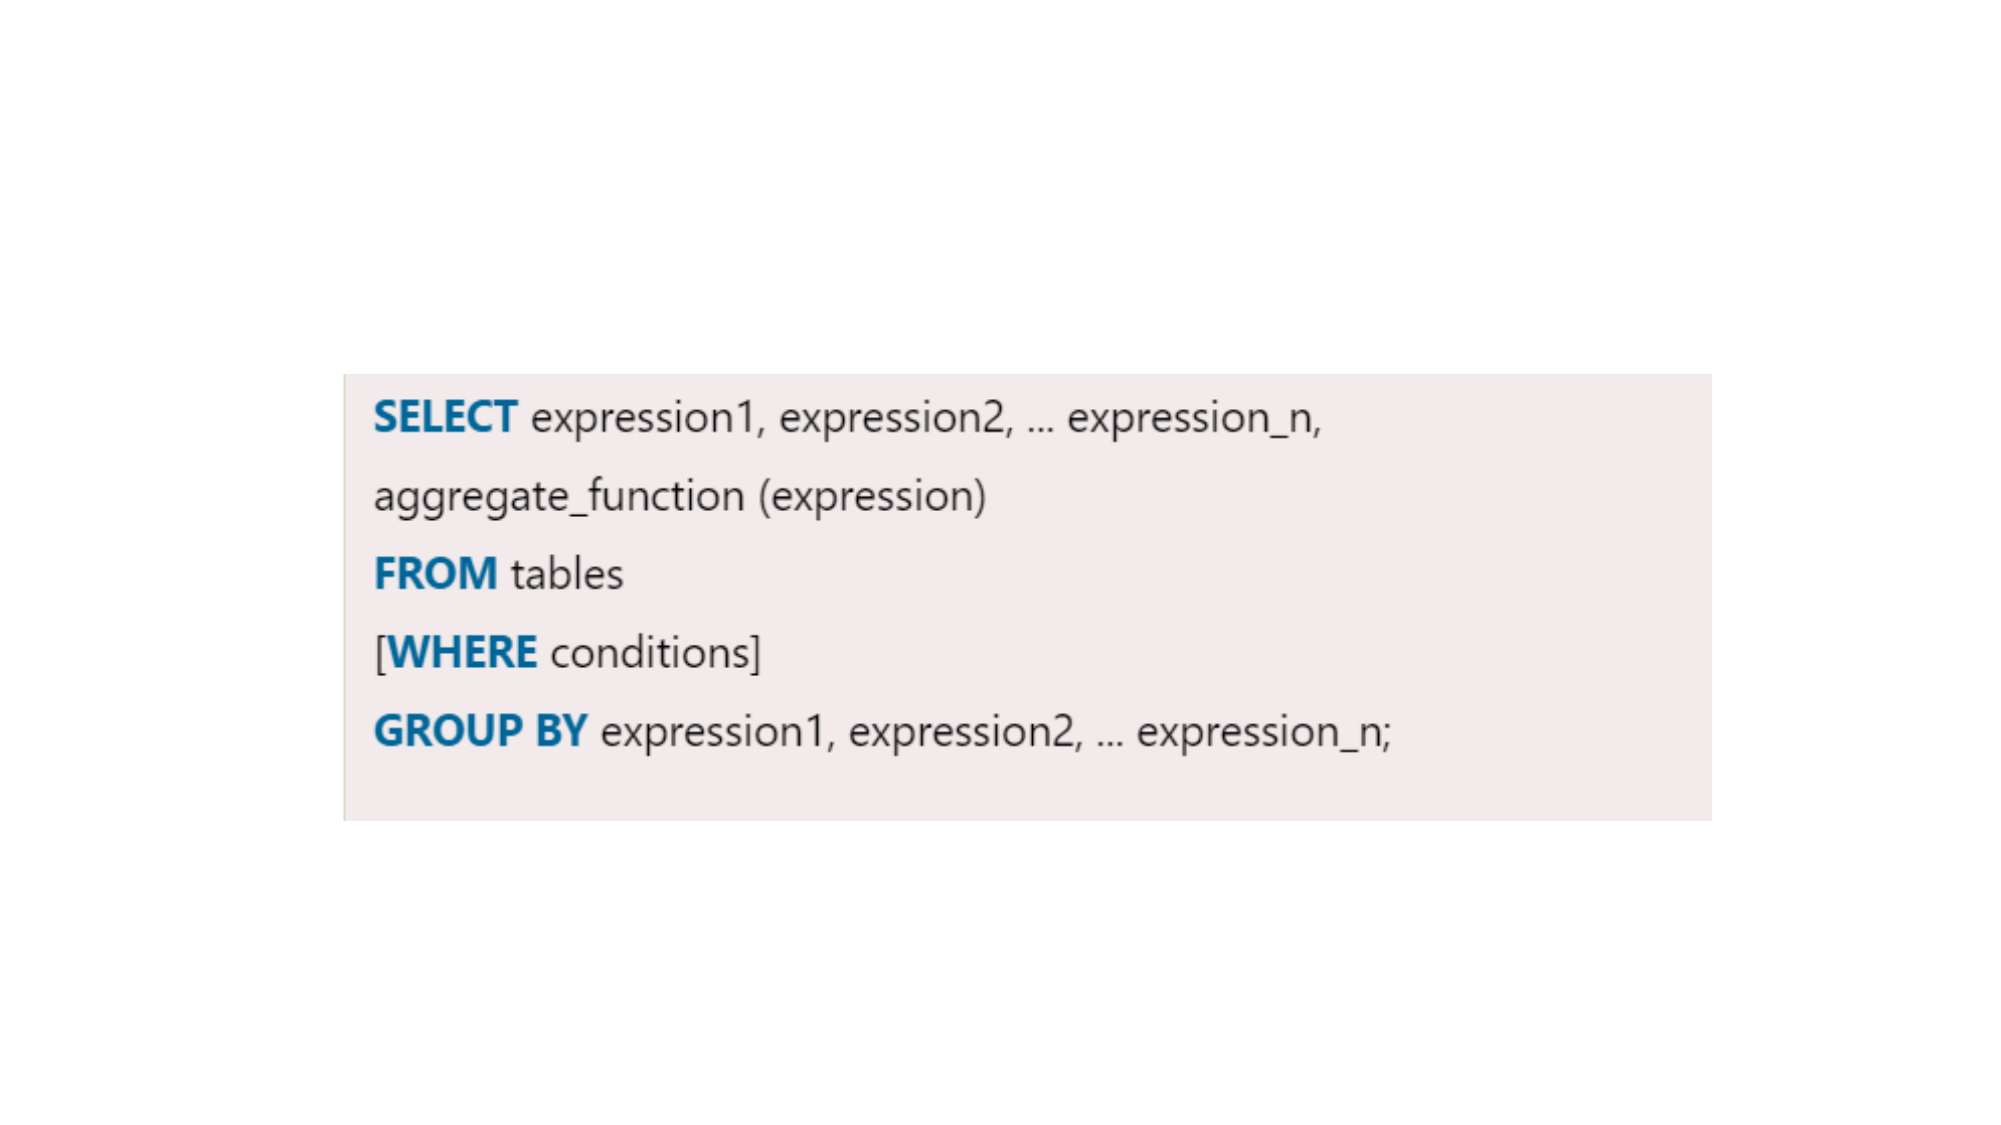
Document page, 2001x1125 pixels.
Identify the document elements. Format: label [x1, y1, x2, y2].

list [342, 374, 1712, 821]
